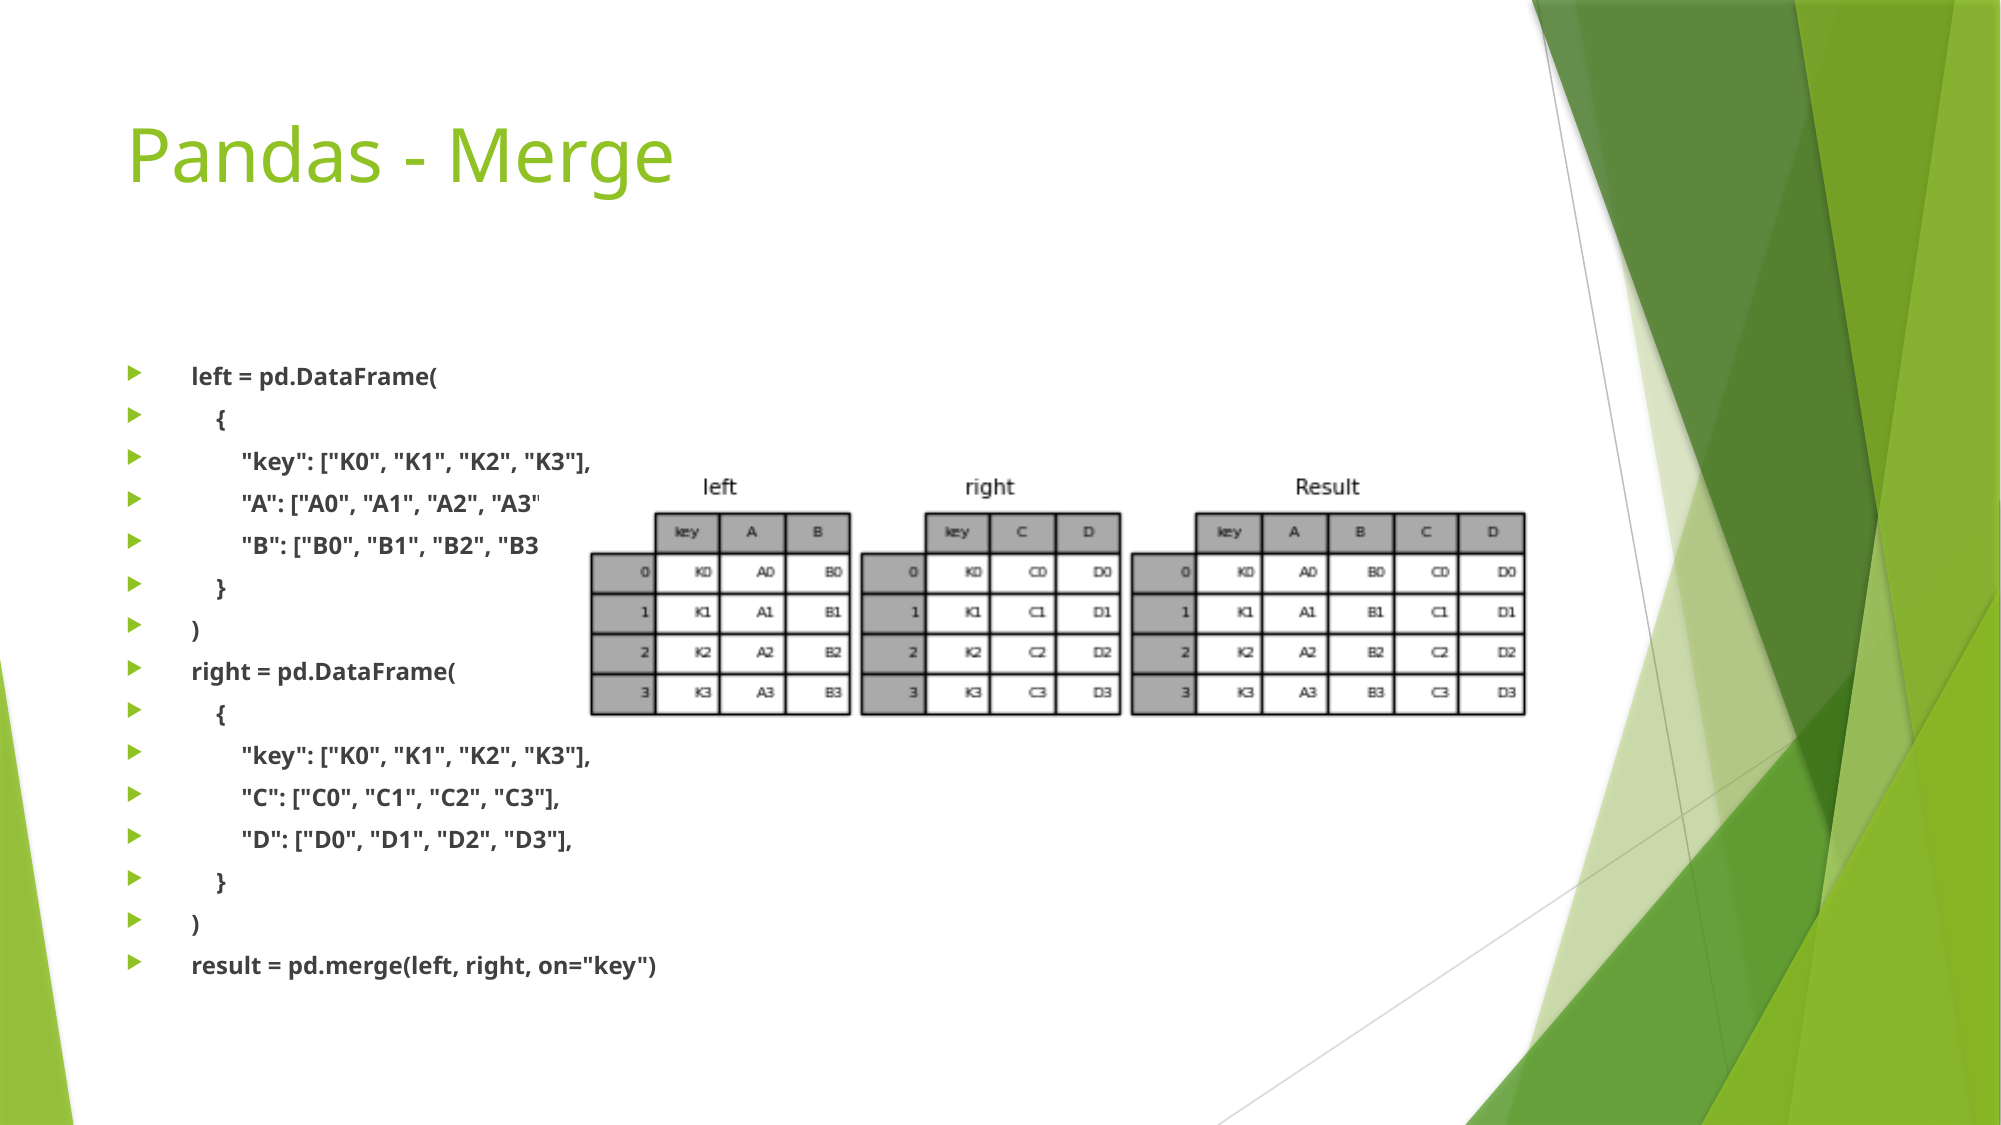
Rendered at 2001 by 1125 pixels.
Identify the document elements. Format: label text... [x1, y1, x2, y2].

title Pandas - Merge [111, 99, 1522, 317]
picture [538, 475, 1576, 727]
list left = pd.DataFrame( { "key": ["K0", "K1", "K2", "K3"], "A": ["A0", "A1", "A2", "A3"], "B": ["B0", "B1", "B2", "B3"], } ) right = pd.DataFrame( { "key": ["K0", "K1", "K2", "K3"], "C": ["C0", "C1", "C2", "C3"], "D": ["D0", "D1", "D2", "D3"], } ) result = pd.merge(left, right, on="key") [111, 354, 1522, 992]
